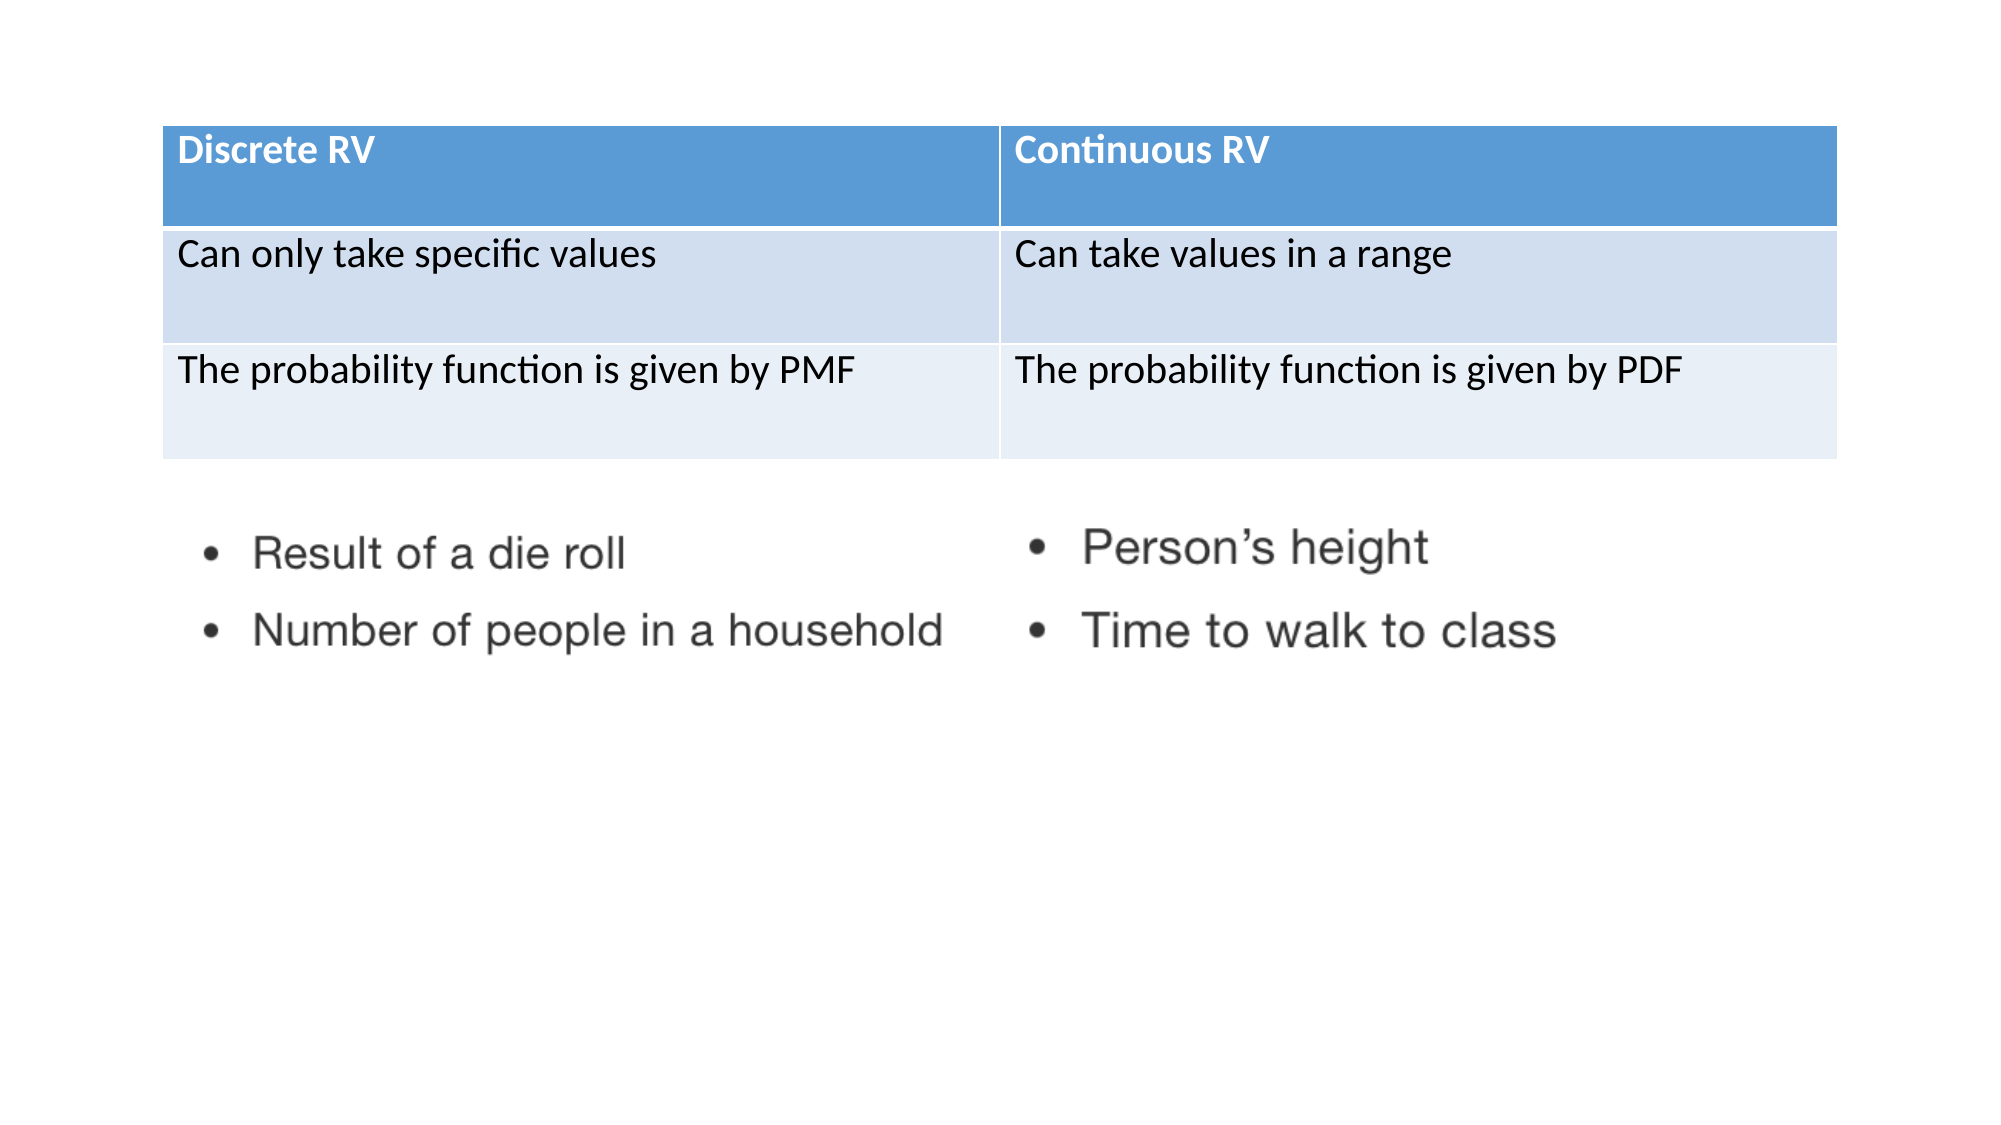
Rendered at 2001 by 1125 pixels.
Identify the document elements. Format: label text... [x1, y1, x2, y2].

table_header Continuous RV [1001, 126, 1837, 226]
table_header Discrete RV [163, 126, 999, 226]
table_cell Can only take specific values [163, 231, 999, 343]
table_cell The probability function is given by PMF [163, 345, 999, 459]
table_cell Can take values in a range [1001, 231, 1837, 343]
picture [173, 507, 1897, 683]
table_cell The probability function is given by PDF [1001, 345, 1837, 459]
